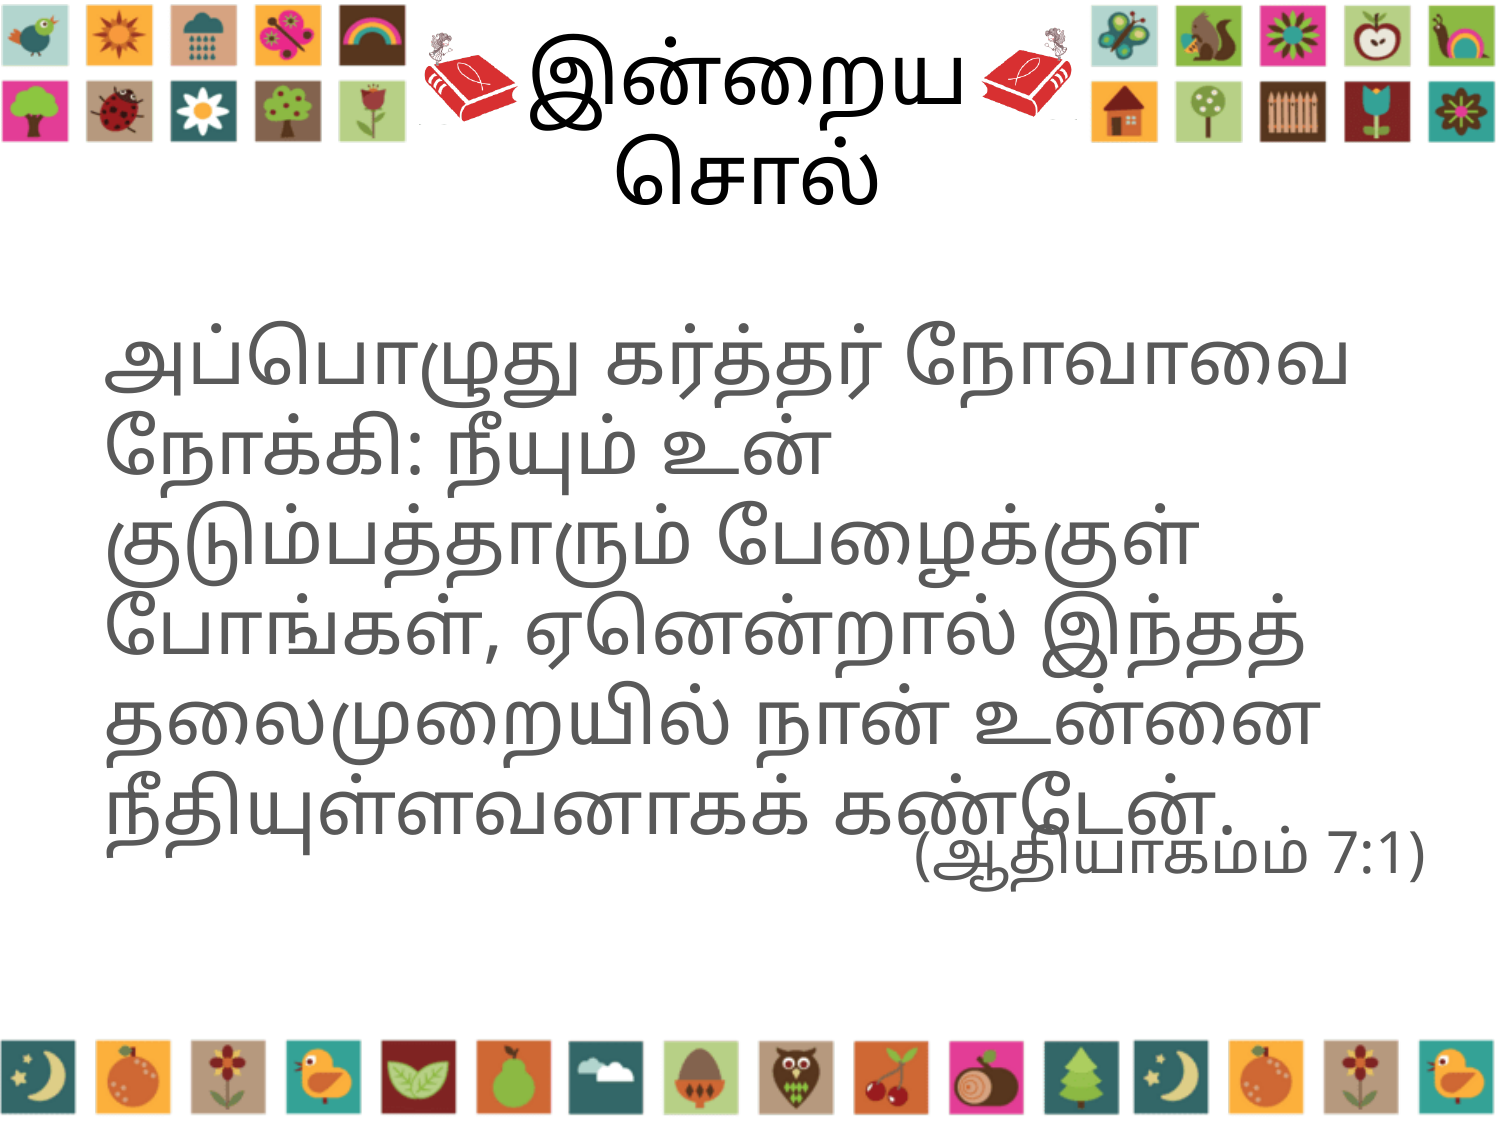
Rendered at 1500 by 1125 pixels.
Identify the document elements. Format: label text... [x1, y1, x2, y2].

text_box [0, 1028, 1500, 1118]
text_box (ஆதியாகமம் 7:1) [808, 807, 1441, 893]
text_box இன்றைய சொல் [414, 13, 1080, 229]
picture [950, 3, 1500, 150]
picture [0, 3, 550, 150]
text_box அப்பொழுது கர்த்தர் நோவாவை நோக்கி: நீயும் உன் குடும்பத்தாரும் பேழைக்குள் போங்கள், ஏனென்றால் இந்தத் தலைமுறையில் நான் உன்னை நீதியுள்ளவனாகக் கண்டேன். [88, 302, 1436, 858]
